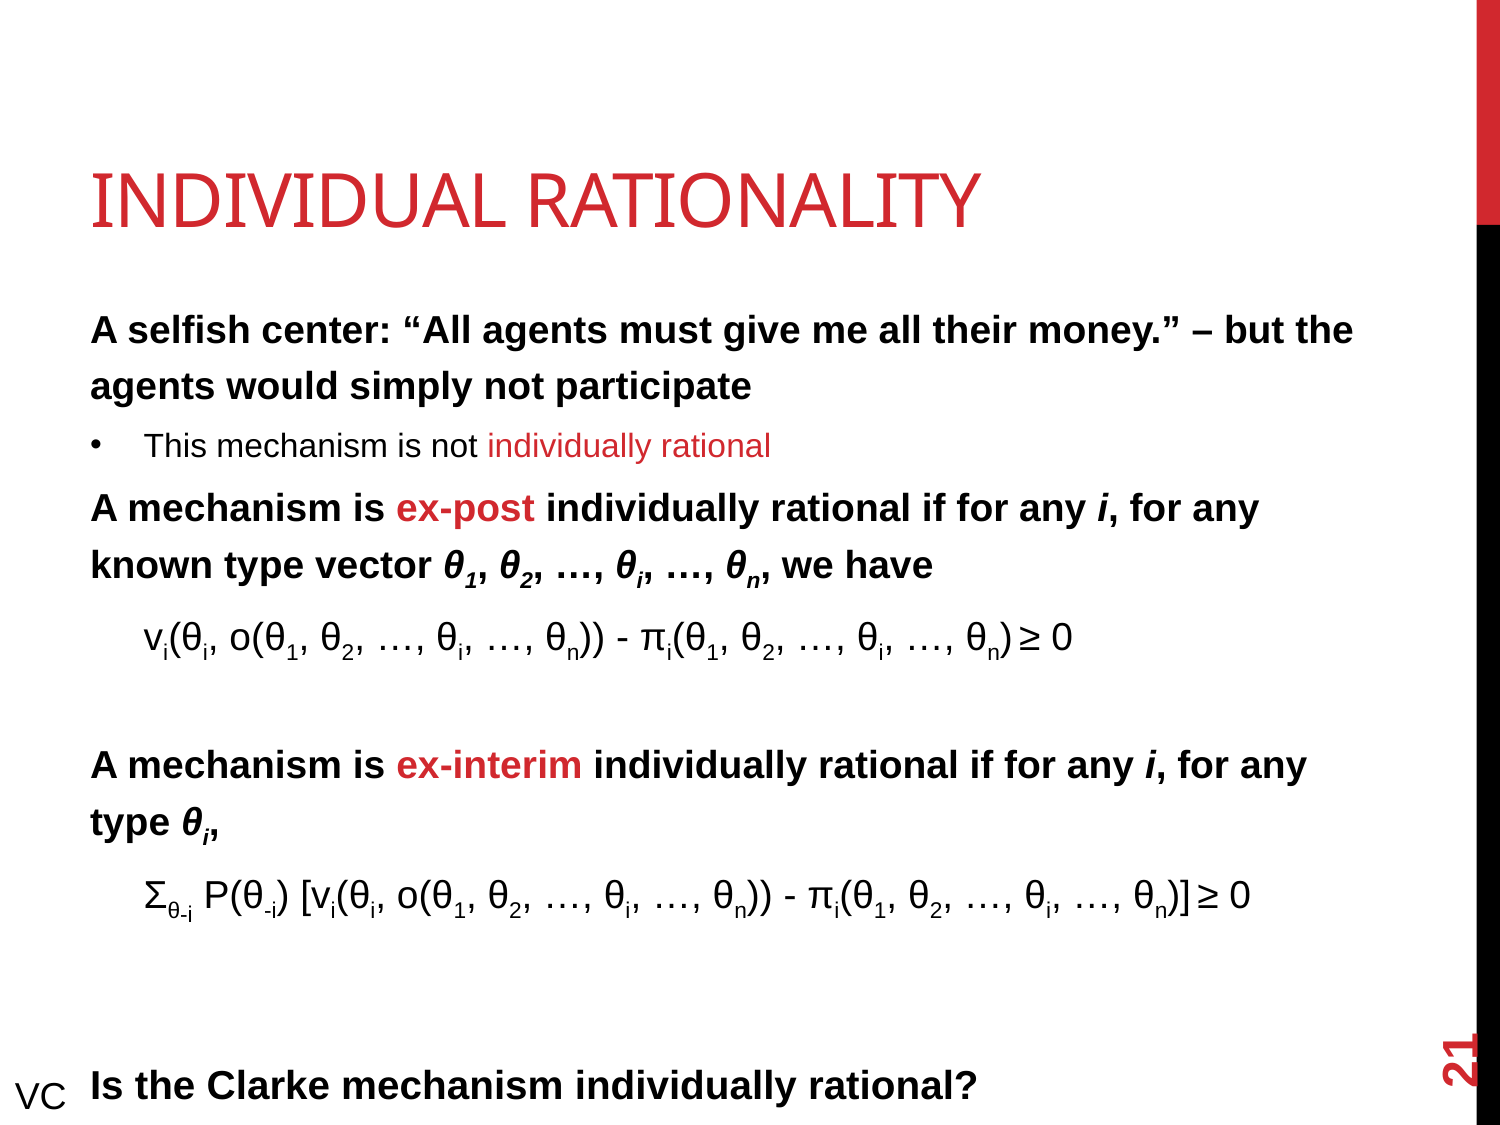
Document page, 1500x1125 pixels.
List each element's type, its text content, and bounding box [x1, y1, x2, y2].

list A selfish center: “All agents must give me all their money.” – but the agents would simply not participate This mechanism is not individually rational A mechanism is ex-post individually rational if for any i, for any known type vector θ1, θ2, …, θi, …, θn, we have vi(θi, o(θ1, θ2, …, θi, …, θn)) - πi(θ1, θ2, …, θi, …, θn) ≥ 0 A mechanism is ex-interim individually rational if for any i, for any type θi, Σθ-i P(θ-i) [vi(θi, o(θ1, θ2, …, θi, …, θn)) - πi(θ1, θ2, …, θi, …, θn)] ≥ 0 Is the Clarke mechanism individually rational? [75, 287, 1374, 1125]
title Individual rationality [75, 25, 1303, 250]
slide_number 21 [1427, 887, 1488, 1104]
text_box VC [0, 1064, 84, 1125]
